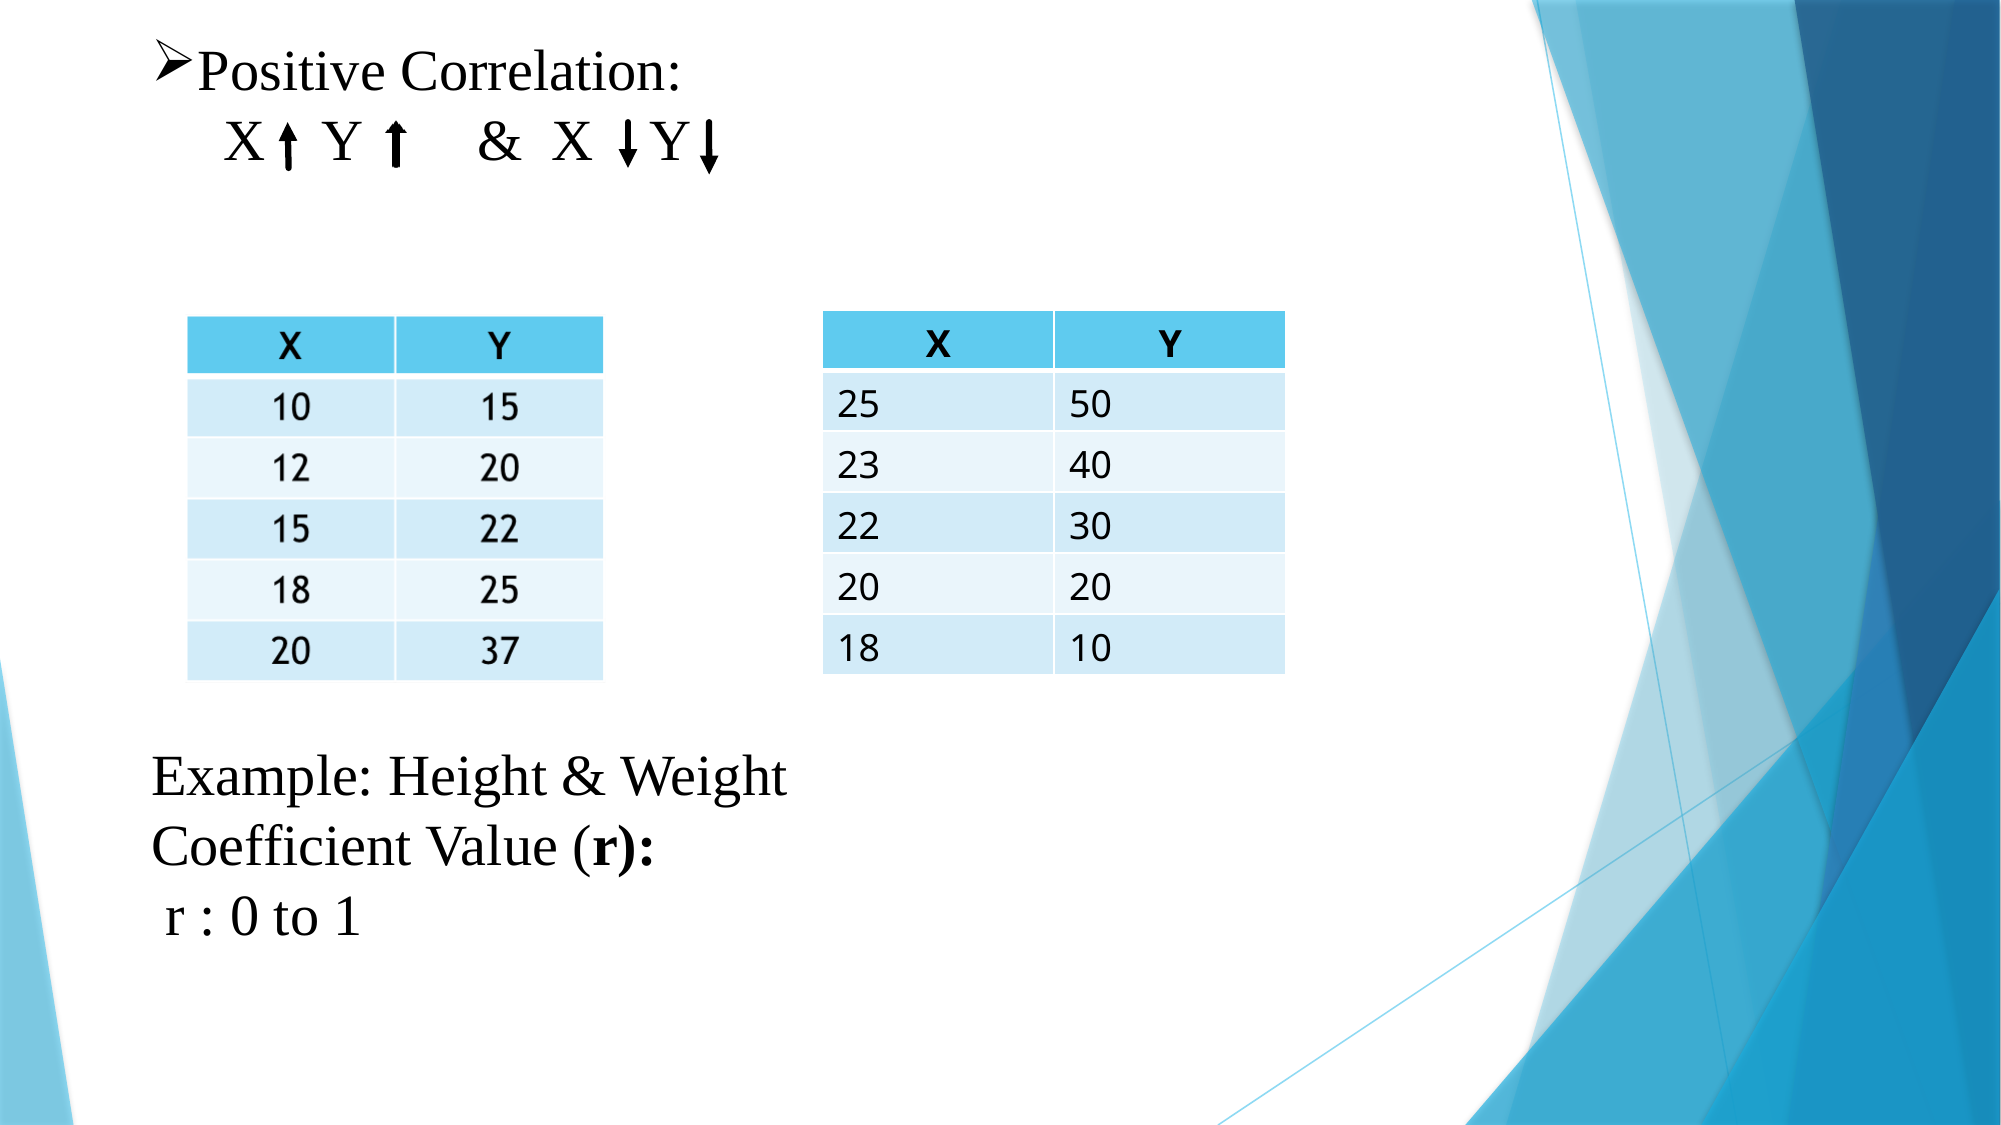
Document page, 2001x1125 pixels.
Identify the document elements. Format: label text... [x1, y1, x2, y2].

table_cell 10 [1055, 615, 1285, 674]
table_header Y [1055, 311, 1285, 368]
table_cell 25 [823, 373, 1053, 430]
table_cell 23 [823, 432, 1053, 491]
table_header X [823, 311, 1053, 368]
table_cell 20 [1055, 554, 1285, 613]
text_box Positive Correlation: X Y & X Y Example: Height & Weight Coefficient Value (r): r : 0 to 1 [136, 24, 1730, 1125]
table_cell 30 [1055, 493, 1285, 552]
table_cell 18 [823, 615, 1053, 674]
picture [372, 105, 421, 169]
picture [184, 309, 609, 696]
table_cell 50 [1055, 373, 1285, 430]
table_cell 22 [823, 493, 1053, 552]
table_cell 40 [1055, 432, 1285, 491]
table_cell 20 [823, 554, 1053, 613]
